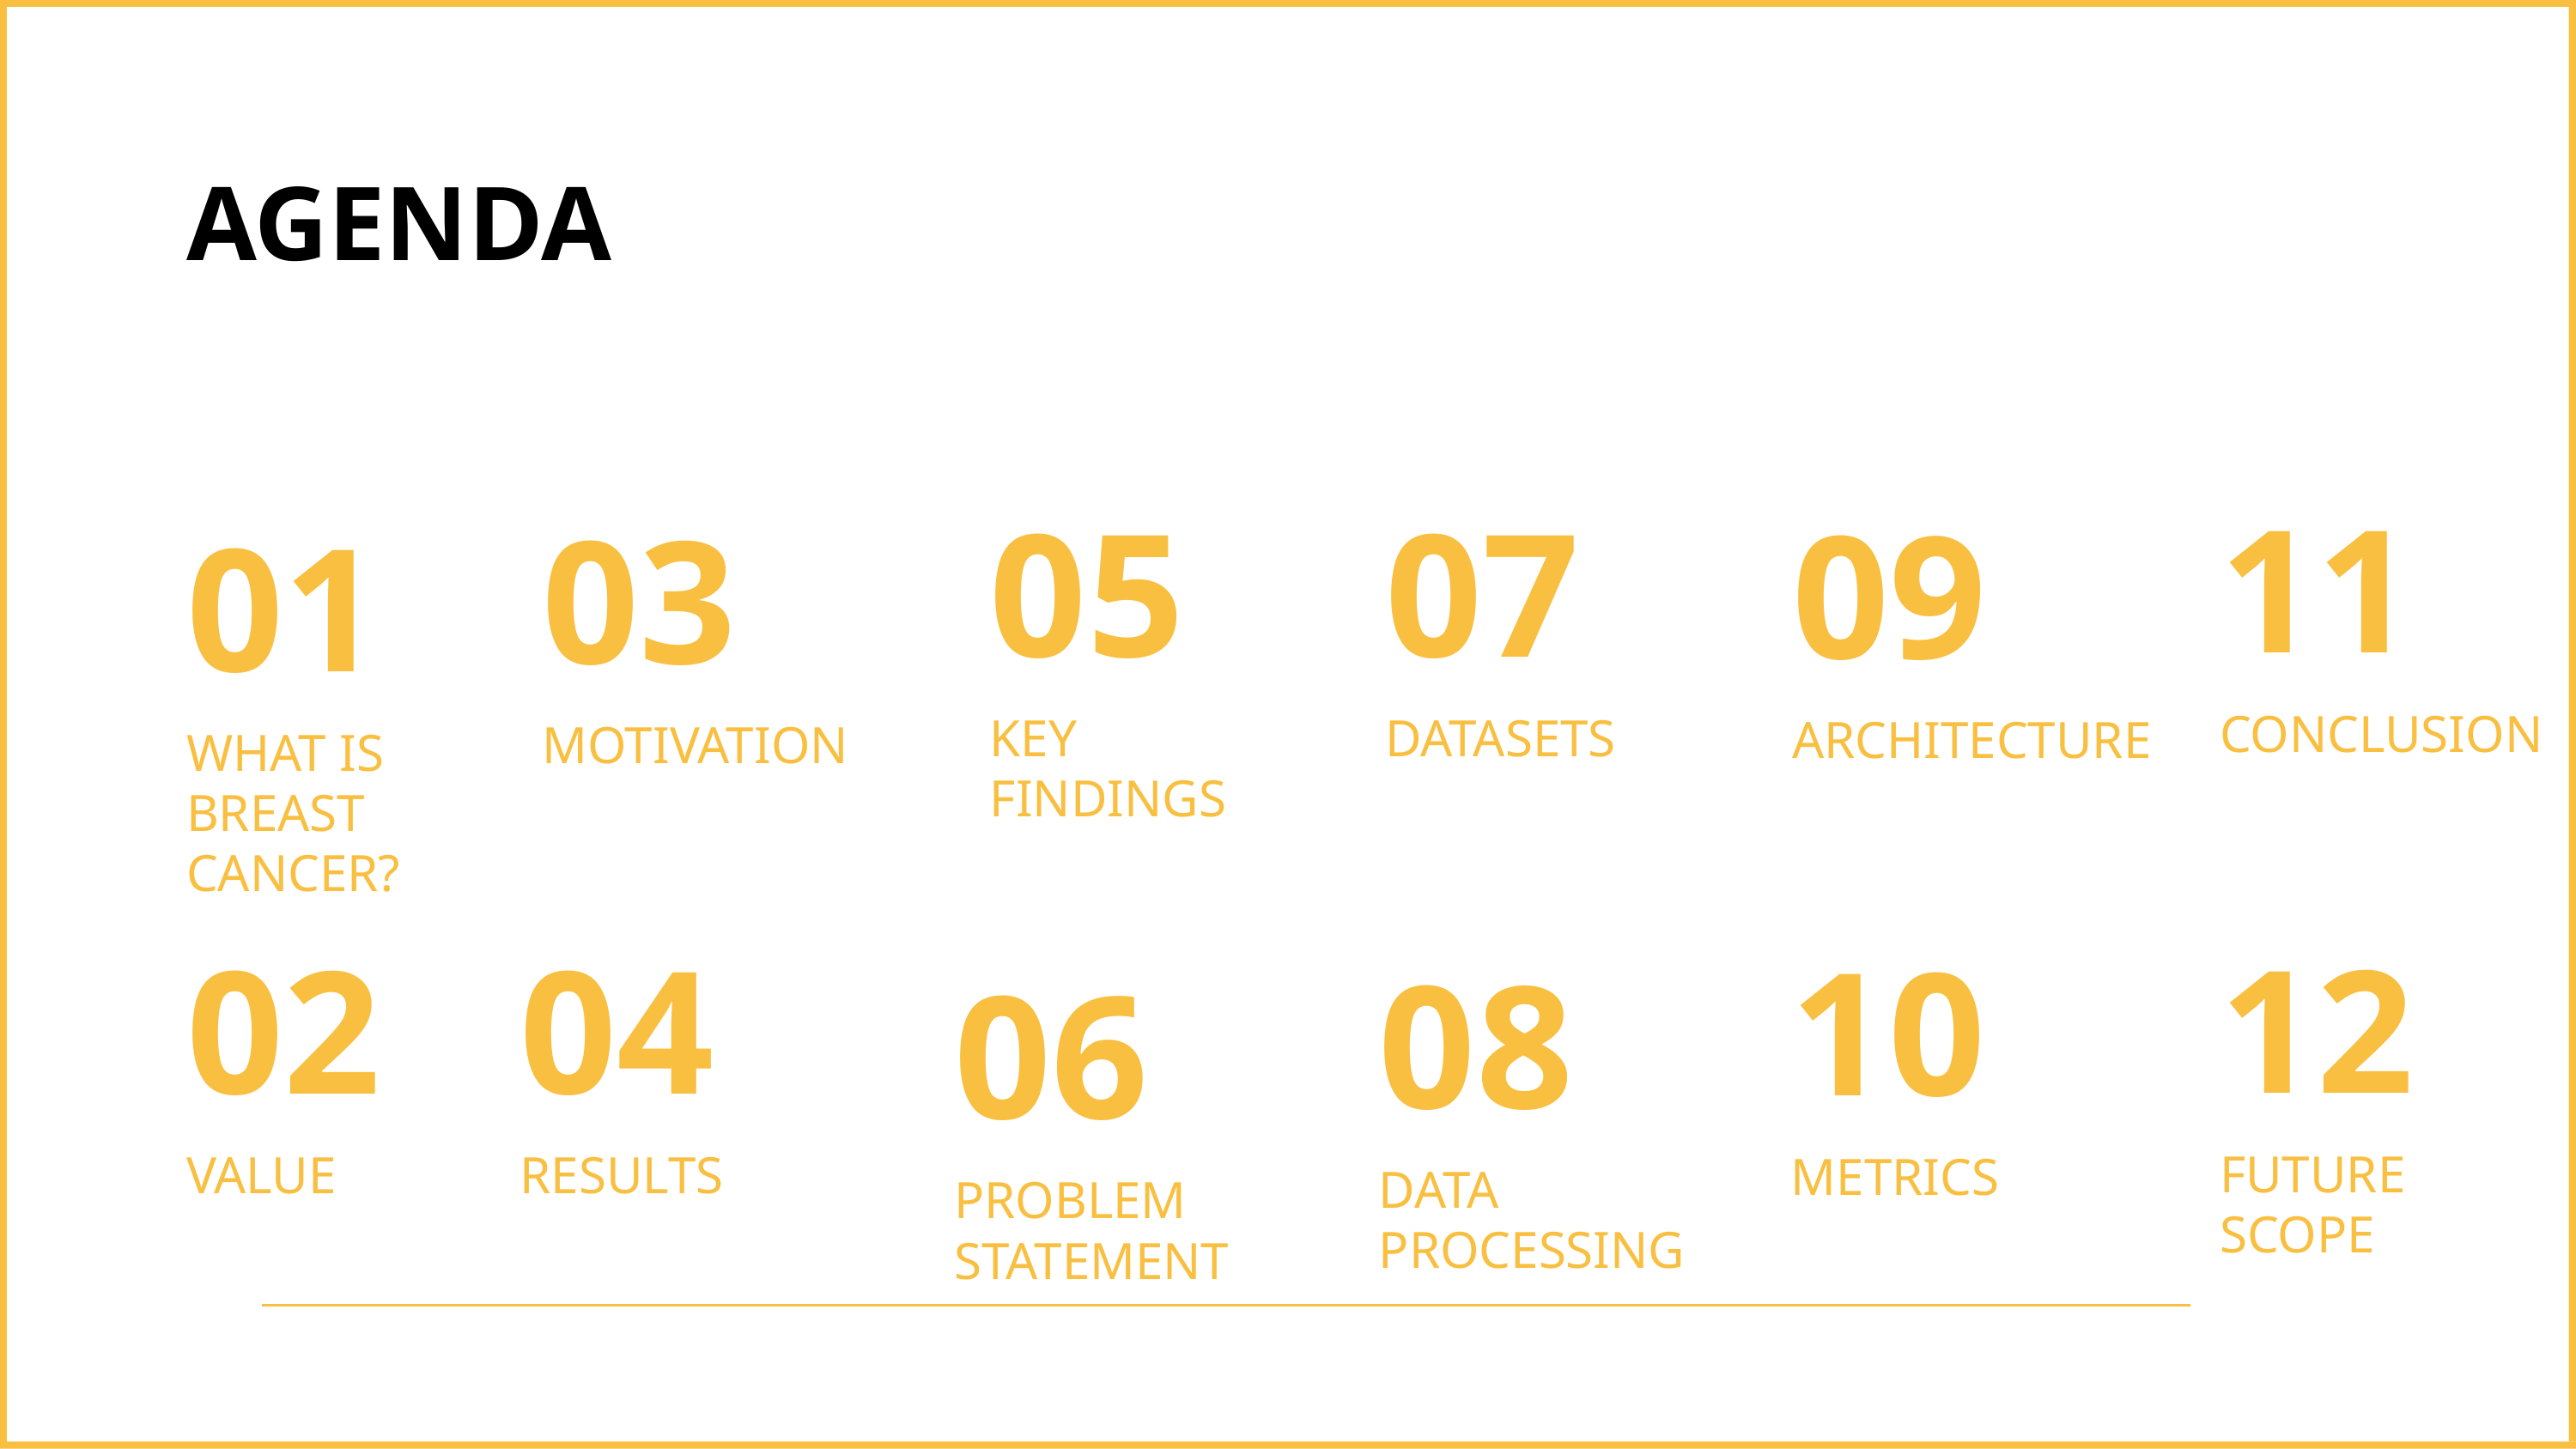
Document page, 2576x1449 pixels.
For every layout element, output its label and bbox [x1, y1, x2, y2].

text_box [0, 0, 2576, 1449]
